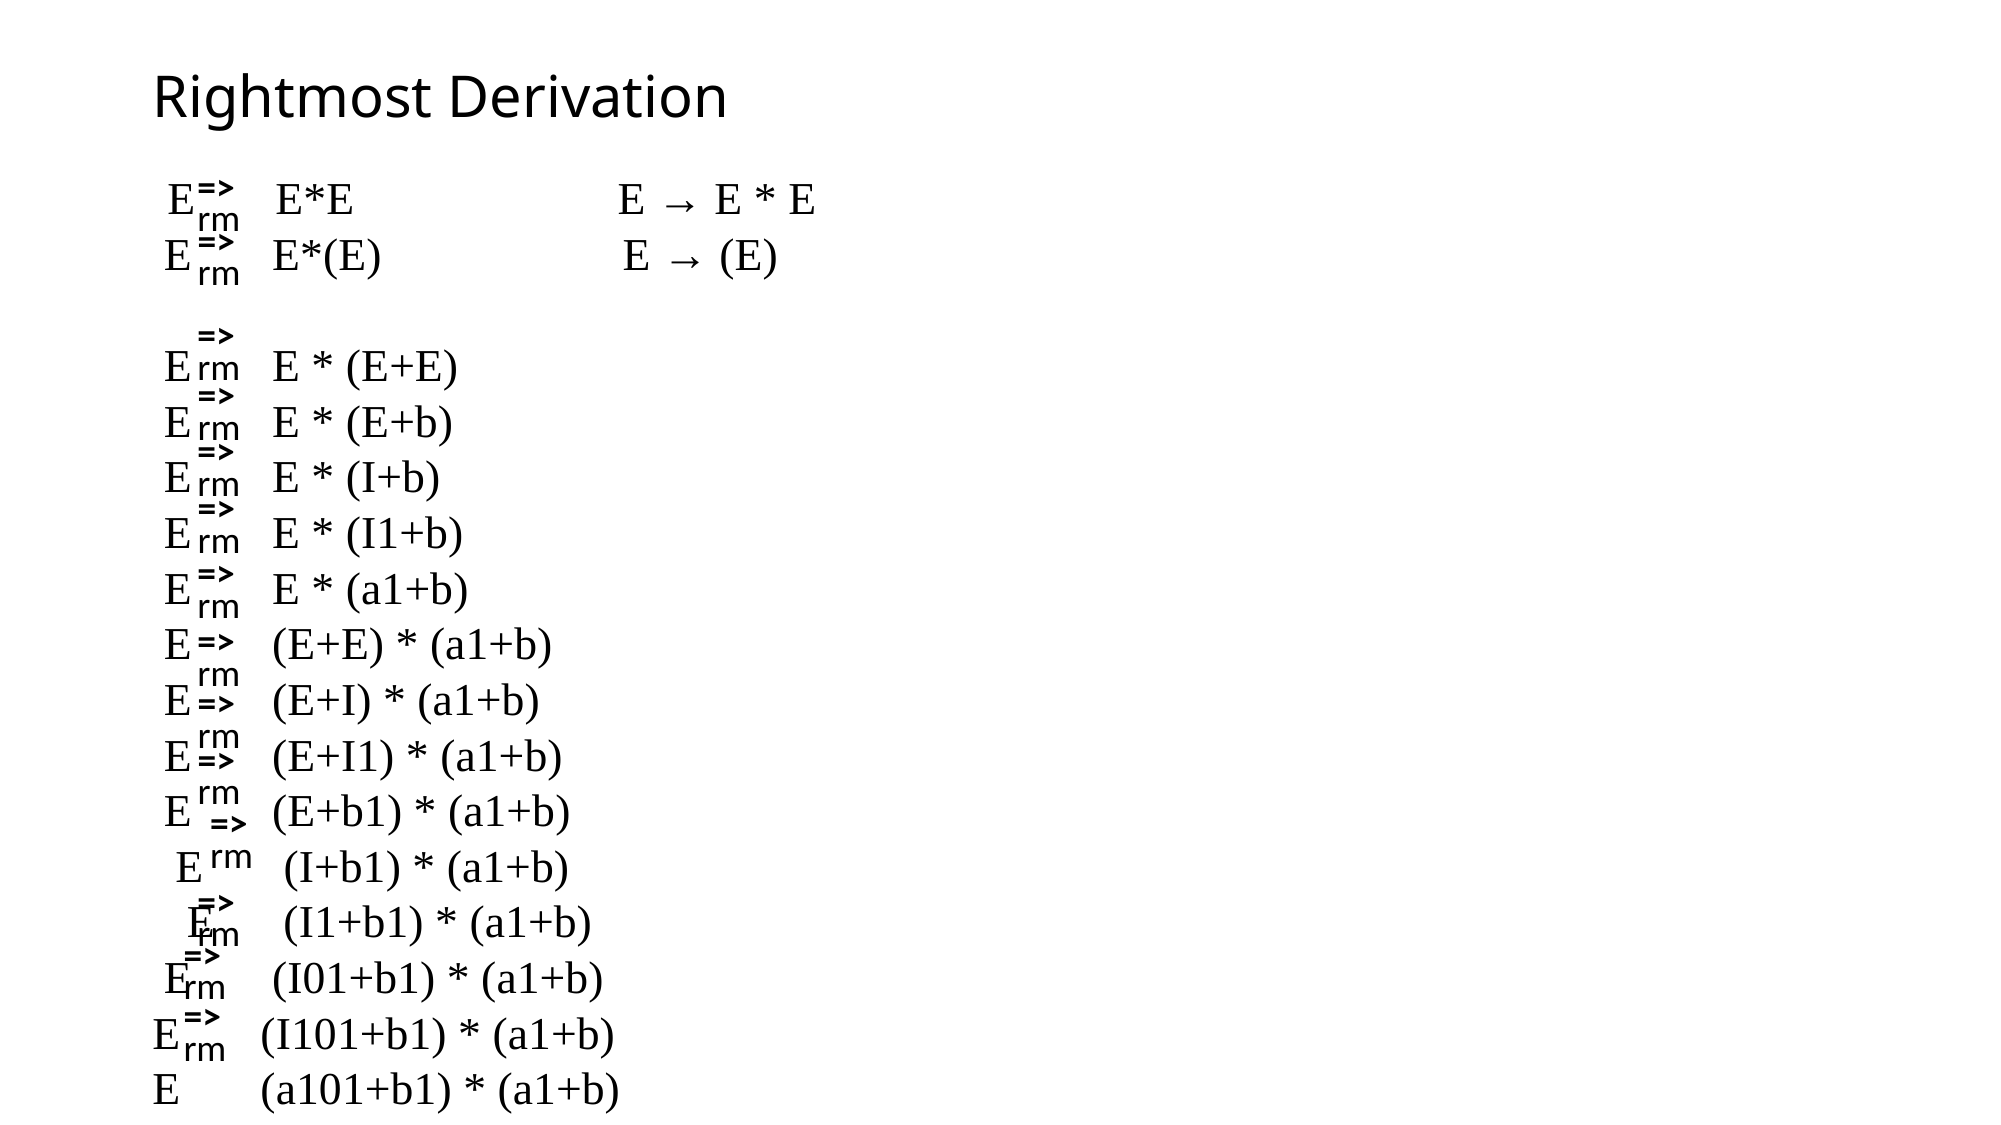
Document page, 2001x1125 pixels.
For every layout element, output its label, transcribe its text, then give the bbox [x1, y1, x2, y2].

text_box => rm [182, 622, 264, 684]
text_box => rm [182, 315, 264, 375]
text_box => rm [182, 554, 264, 622]
text_box => rm [182, 375, 264, 432]
text_box => rm [182, 684, 264, 740]
text_box => rm [182, 432, 264, 489]
text_box => rm [182, 740, 264, 819]
text_box => rm [168, 997, 250, 1076]
text_box => rm [195, 804, 277, 882]
text_box => rm [182, 882, 264, 961]
list E E*E E → E * E E E*(E) E → (E) E E * (E+E) E E * (E+b) E E * (I+b) E E * (I1+b) E E * (a1+b) E (E+E) * (a1+b) E (E+I) * (a1+b) E (E+I1) * (a1+b) E (E+b1) * (a1+b) E (I+b1) * (a1+b) E (I1+b1) * (a1+b) E (I01+b1) * (a1+b) E (I101+b1) * (a1+b) E (a101+b1) * (a1+b) [137, 167, 1863, 1125]
title Rightmost Derivation [137, 59, 1863, 139]
text_box => rm [182, 221, 264, 300]
text_box => rm [168, 935, 250, 997]
text_box => rm [182, 167, 264, 221]
text_box => rm [182, 489, 264, 554]
